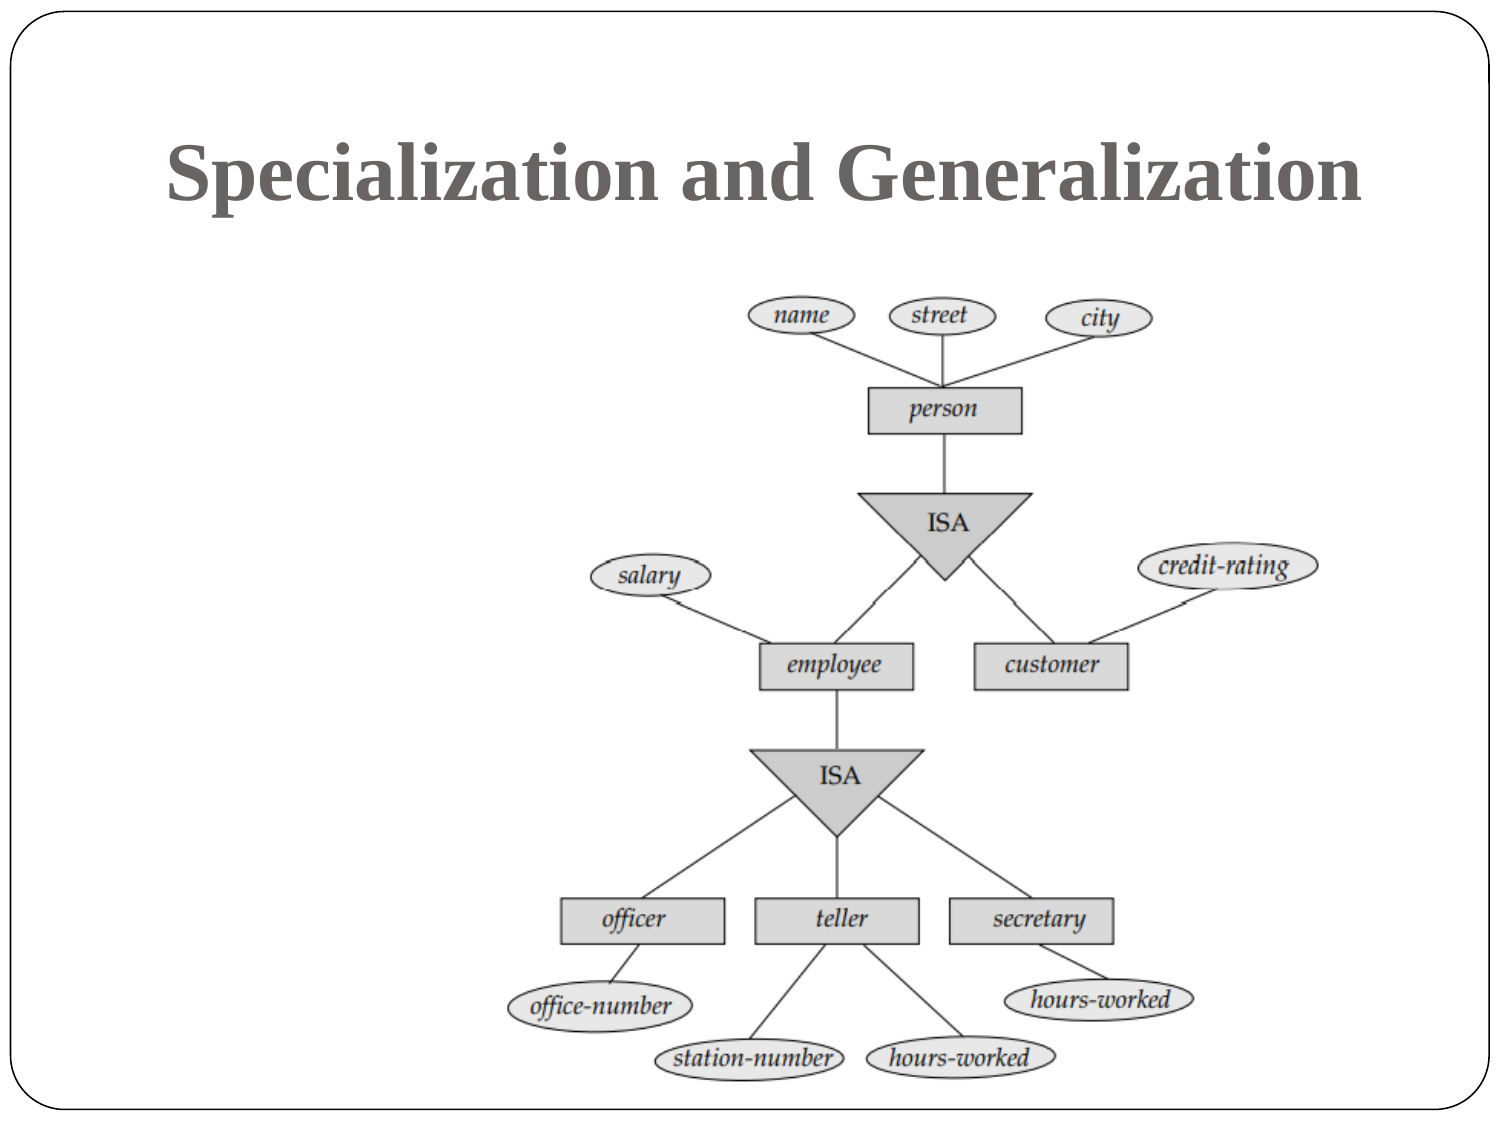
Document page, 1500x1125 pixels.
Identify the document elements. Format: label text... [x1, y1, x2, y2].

picture [287, 257, 1331, 1101]
title Specialization and Generalization [150, 45, 1425, 233]
